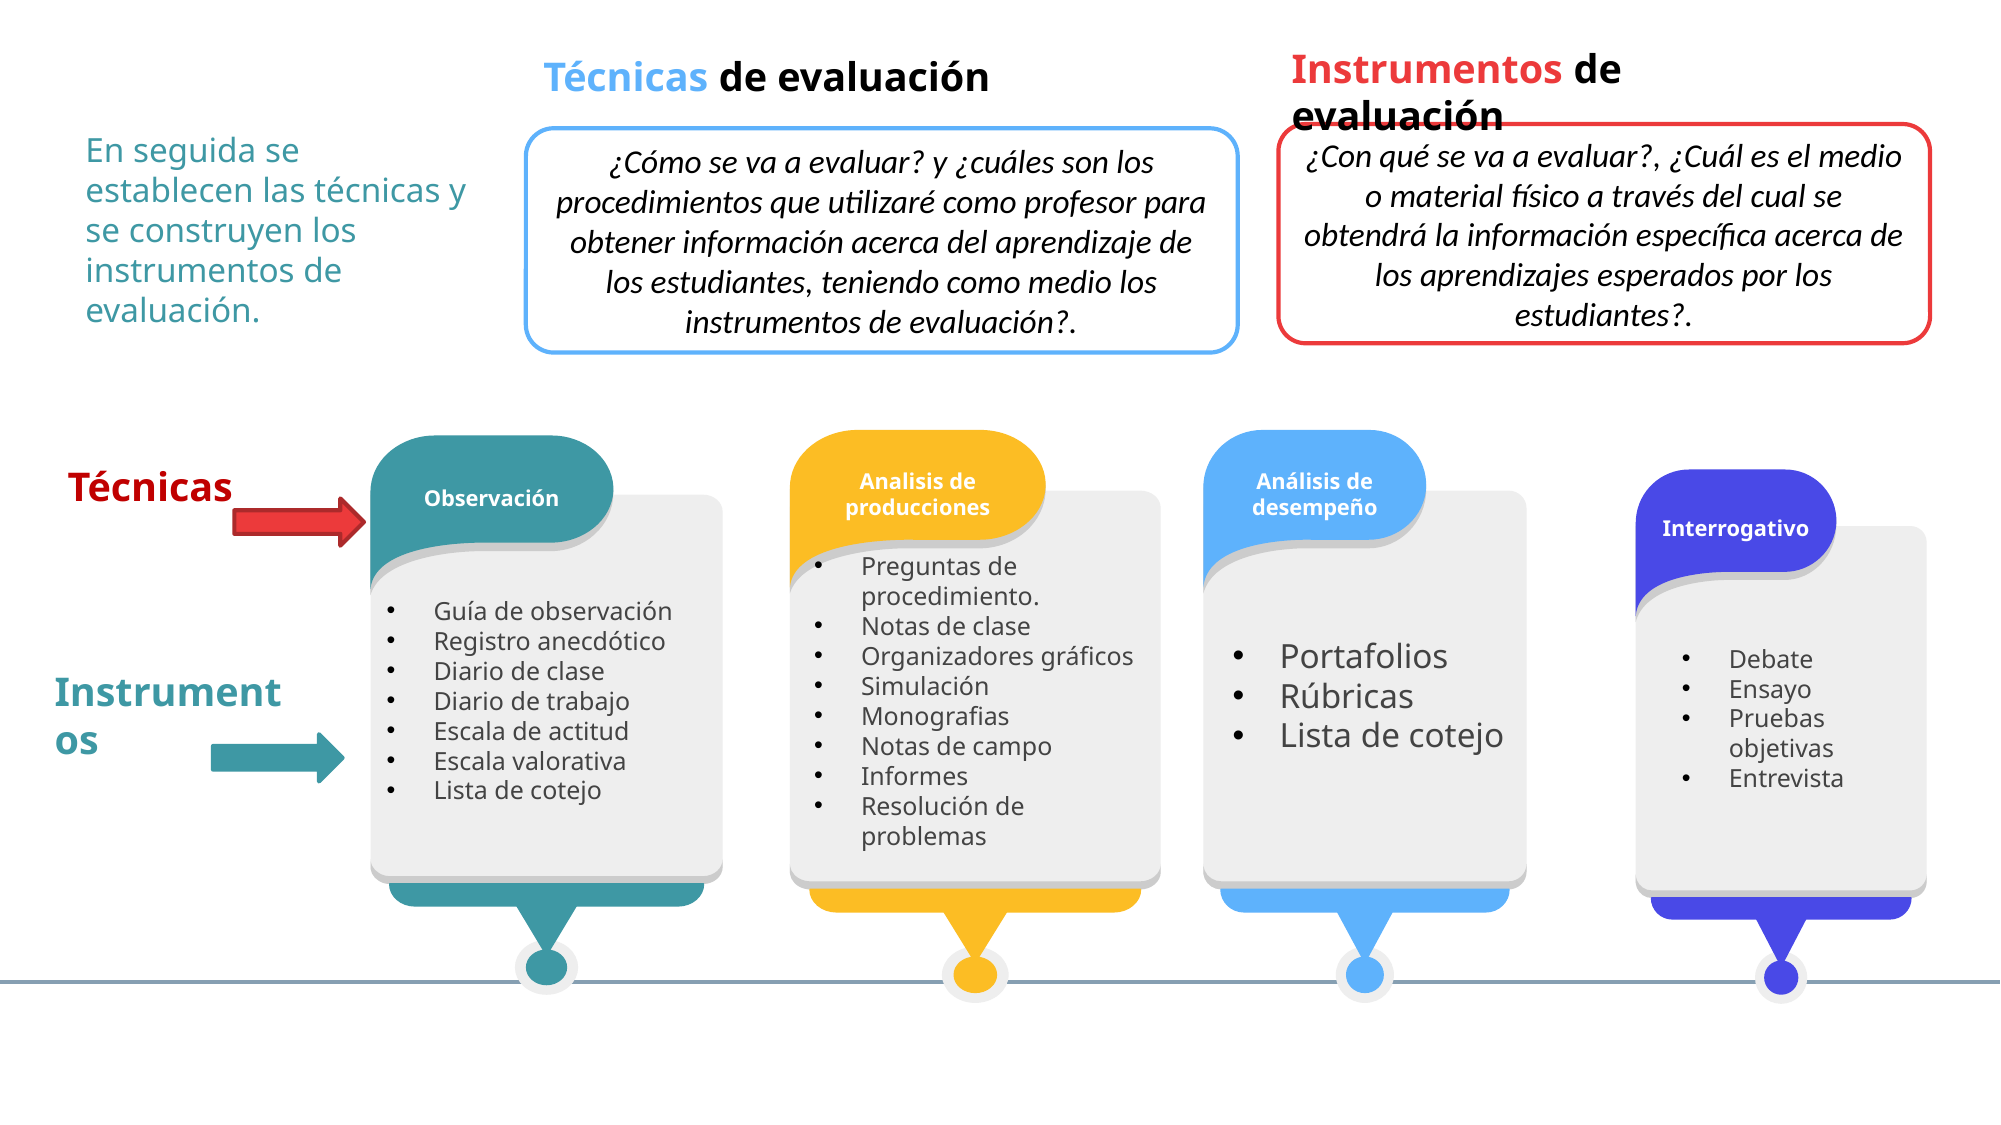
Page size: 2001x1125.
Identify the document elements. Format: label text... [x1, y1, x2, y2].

text_box Debate Ensayo Pruebas objetivas Entrevista [1661, 684, 1953, 832]
text_box [941, 947, 1009, 1003]
text_box [789, 490, 1161, 881]
text_box ¿Con qué se va a evaluar?, ¿Cuál es el medio o material físico a través del cual se obtendrá la información específica acerca de los aprendizajes esperados por los estudiantes?. [1278, 124, 1931, 344]
text_box [517, 905, 577, 956]
text_box [1007, 979, 1337, 985]
text_box [213, 734, 343, 782]
text_box [1807, 979, 2000, 985]
text_box Portafolios Rúbricas Lista de cotejo [1212, 615, 1536, 774]
text_box [370, 777, 723, 876]
text_box [810, 889, 1141, 912]
text_box [370, 859, 723, 884]
text_box [1635, 526, 1927, 890]
text_box [1203, 496, 1426, 594]
text_box Instrumentos [39, 659, 313, 770]
text_box [1635, 533, 1836, 623]
text_box En seguida se establecen las técnicas y se construyen los instrumentos de evaluación. [70, 122, 486, 337]
text_box Analisis de producciones [789, 429, 1046, 588]
text_box Técnicas de evaluación [528, 44, 1023, 107]
text_box [0, 979, 521, 985]
text_box [525, 949, 568, 986]
text_box [514, 941, 579, 995]
text_box [1203, 863, 1527, 890]
text_box [572, 979, 943, 985]
text_box ¿Cómo se va a evaluar? y ¿cuáles son los procedimientos que utilizaré como profesor para obtener información acerca del aprendizaje de los estudiantes, teniendo como medio los instrumentos de evaluación?. [525, 128, 1238, 353]
text_box [1393, 979, 1755, 985]
text_box Técnicas [52, 454, 254, 517]
text_box Instrumentos de evaluación [1276, 36, 1842, 146]
text_box [370, 500, 613, 596]
text_box Preguntas de procedimiento. Notas de clase Organizadores gráficos Simulación Monografias Notas de campo Informes Resolución de problemas [794, 635, 1165, 793]
text_box [389, 883, 704, 906]
text_box [944, 911, 1007, 963]
text_box [1203, 490, 1527, 881]
text_box Observación [370, 435, 614, 590]
text_box [789, 863, 1161, 890]
text_box [234, 498, 364, 546]
text_box [1635, 874, 1927, 898]
text_box Interrogativo [1635, 469, 1837, 617]
text_box Guía de observación Registro anecdótico Diario de clase Diario de trabajo Escala de actitud Escala valorativa Lista de cotejo [366, 623, 764, 777]
text_box [1335, 948, 1394, 1003]
text_box [1764, 960, 1799, 995]
text_box [1756, 918, 1806, 966]
text_box [1755, 952, 1808, 1004]
text_box [370, 494, 723, 623]
text_box [1651, 897, 1911, 919]
text_box Análisis de desempeño [1203, 429, 1427, 588]
text_box [1221, 889, 1509, 912]
text_box [1345, 956, 1384, 994]
text_box [1337, 911, 1393, 963]
text_box [789, 493, 1046, 594]
text_box [953, 956, 998, 994]
